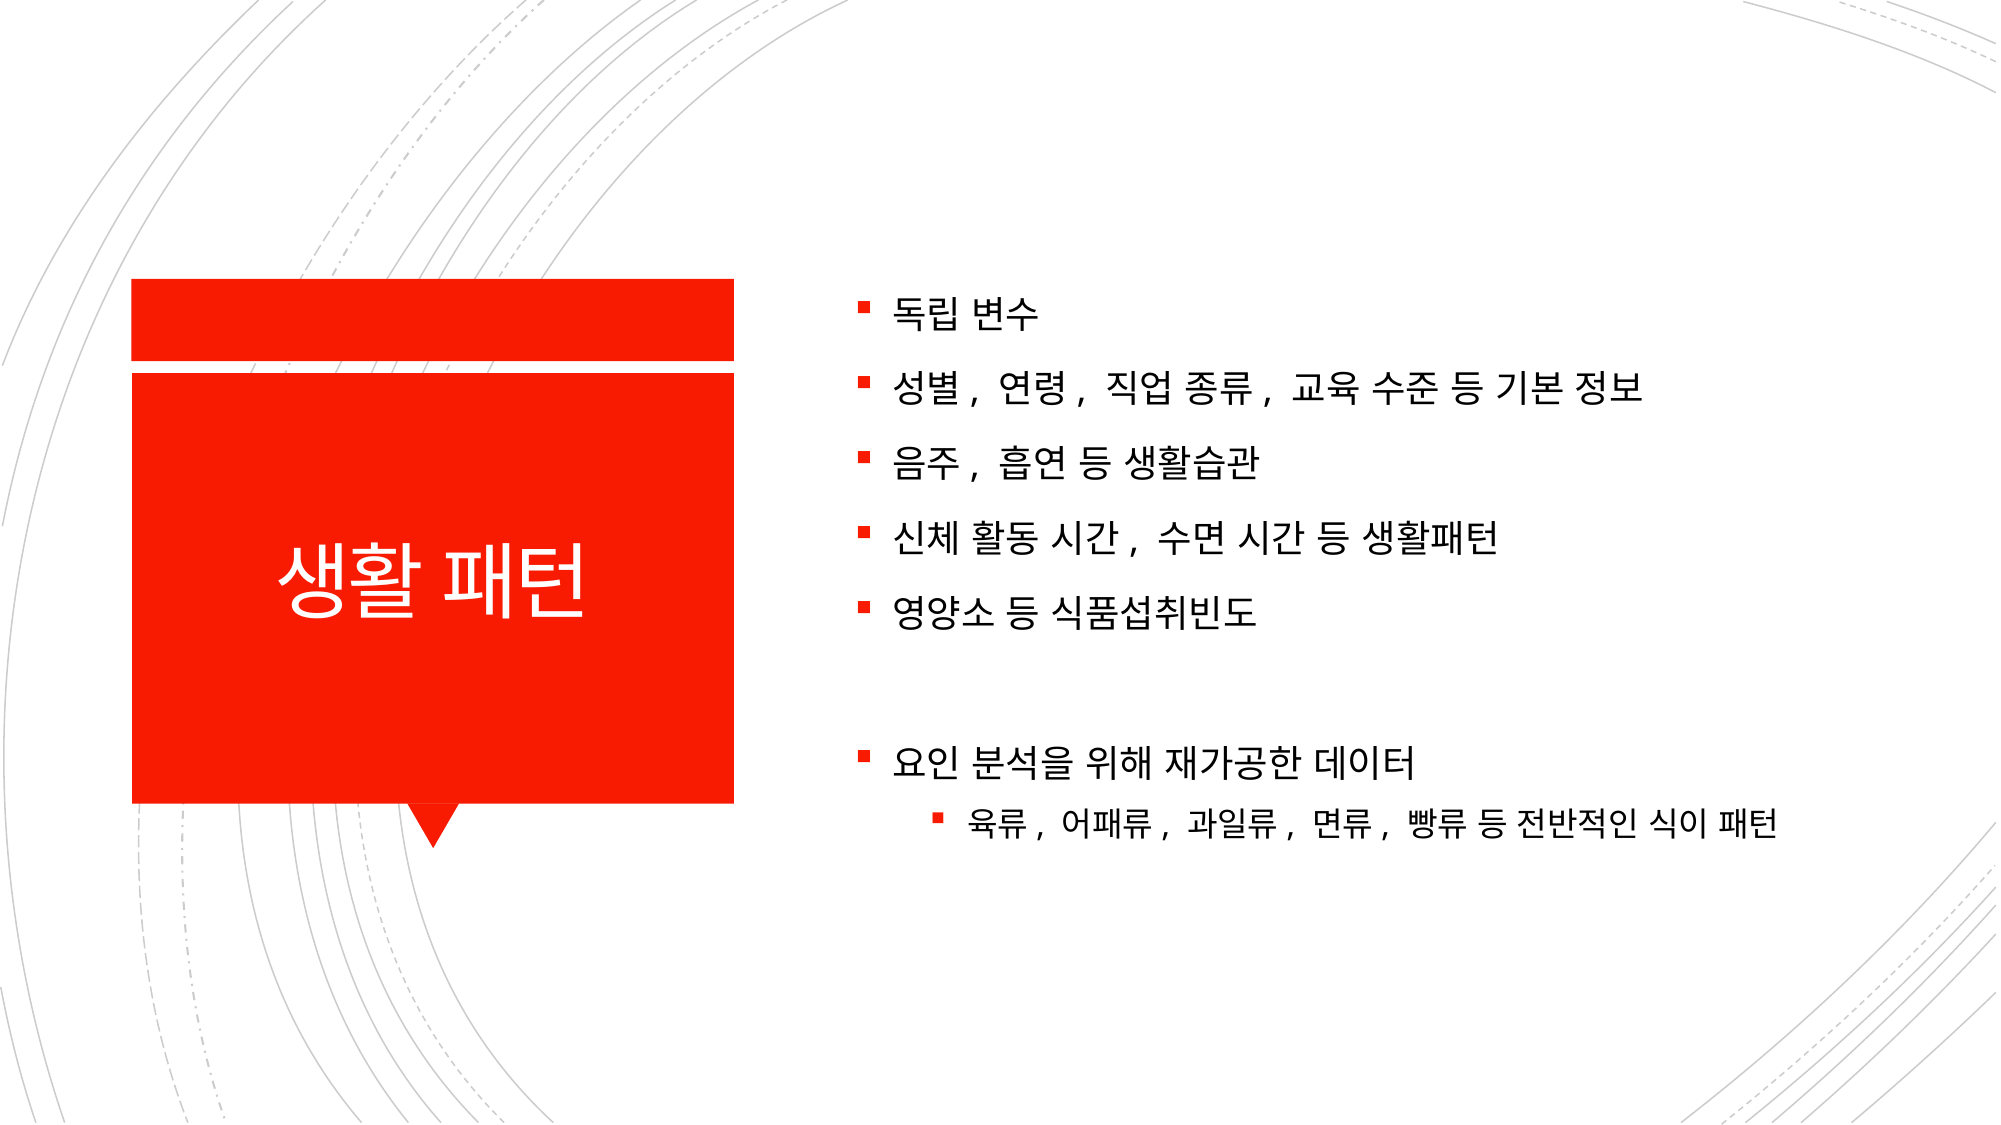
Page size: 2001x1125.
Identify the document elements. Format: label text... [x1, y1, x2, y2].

title 생활 패턴 [145, 385, 720, 789]
list 독립 변수 성별, 연령, 직업 종류, 교육 수준 등 기본 정보 음주, 흡연 등 생활습관 신체 활동 시간, 수면 시간 등 생활패턴 영양소 등 식품섭취빈도 요인 분석을 위해 재가공한 데이터 육류, 어패류, 과일류, 면류, 빵류 등 전반적인 식이 패턴 [839, 131, 1871, 993]
